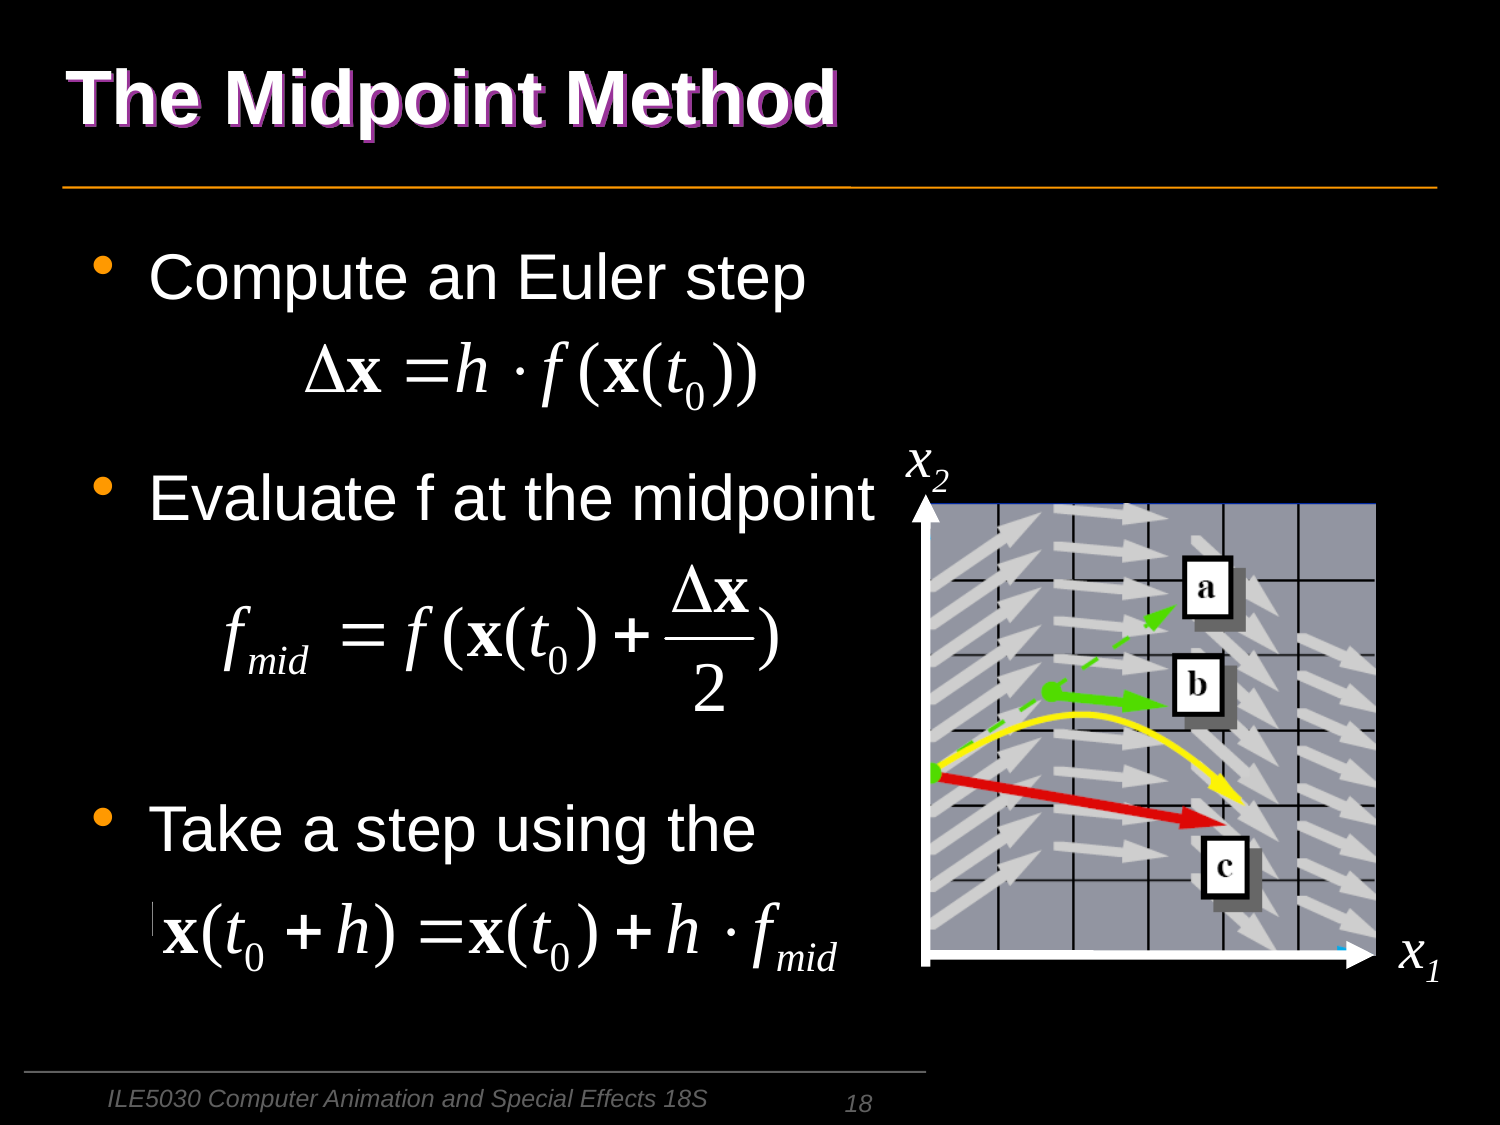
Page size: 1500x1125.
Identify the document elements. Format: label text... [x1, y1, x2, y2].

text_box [199, 543, 787, 726]
slide_number 18 [537, 1084, 888, 1125]
text_box x2 [891, 411, 965, 507]
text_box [292, 320, 769, 426]
picture [920, 503, 925, 957]
list Compute an Euler step Evaluate f at the midpoint Take a step using the midpoint value [76, 220, 904, 1035]
title The Midpoint Method [50, 0, 1150, 188]
text_box x1 [1384, 902, 1458, 997]
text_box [925, 494, 1375, 967]
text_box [152, 881, 851, 987]
footer ILE5030 Computer Animation and Special Effects 18S [92, 1074, 838, 1125]
